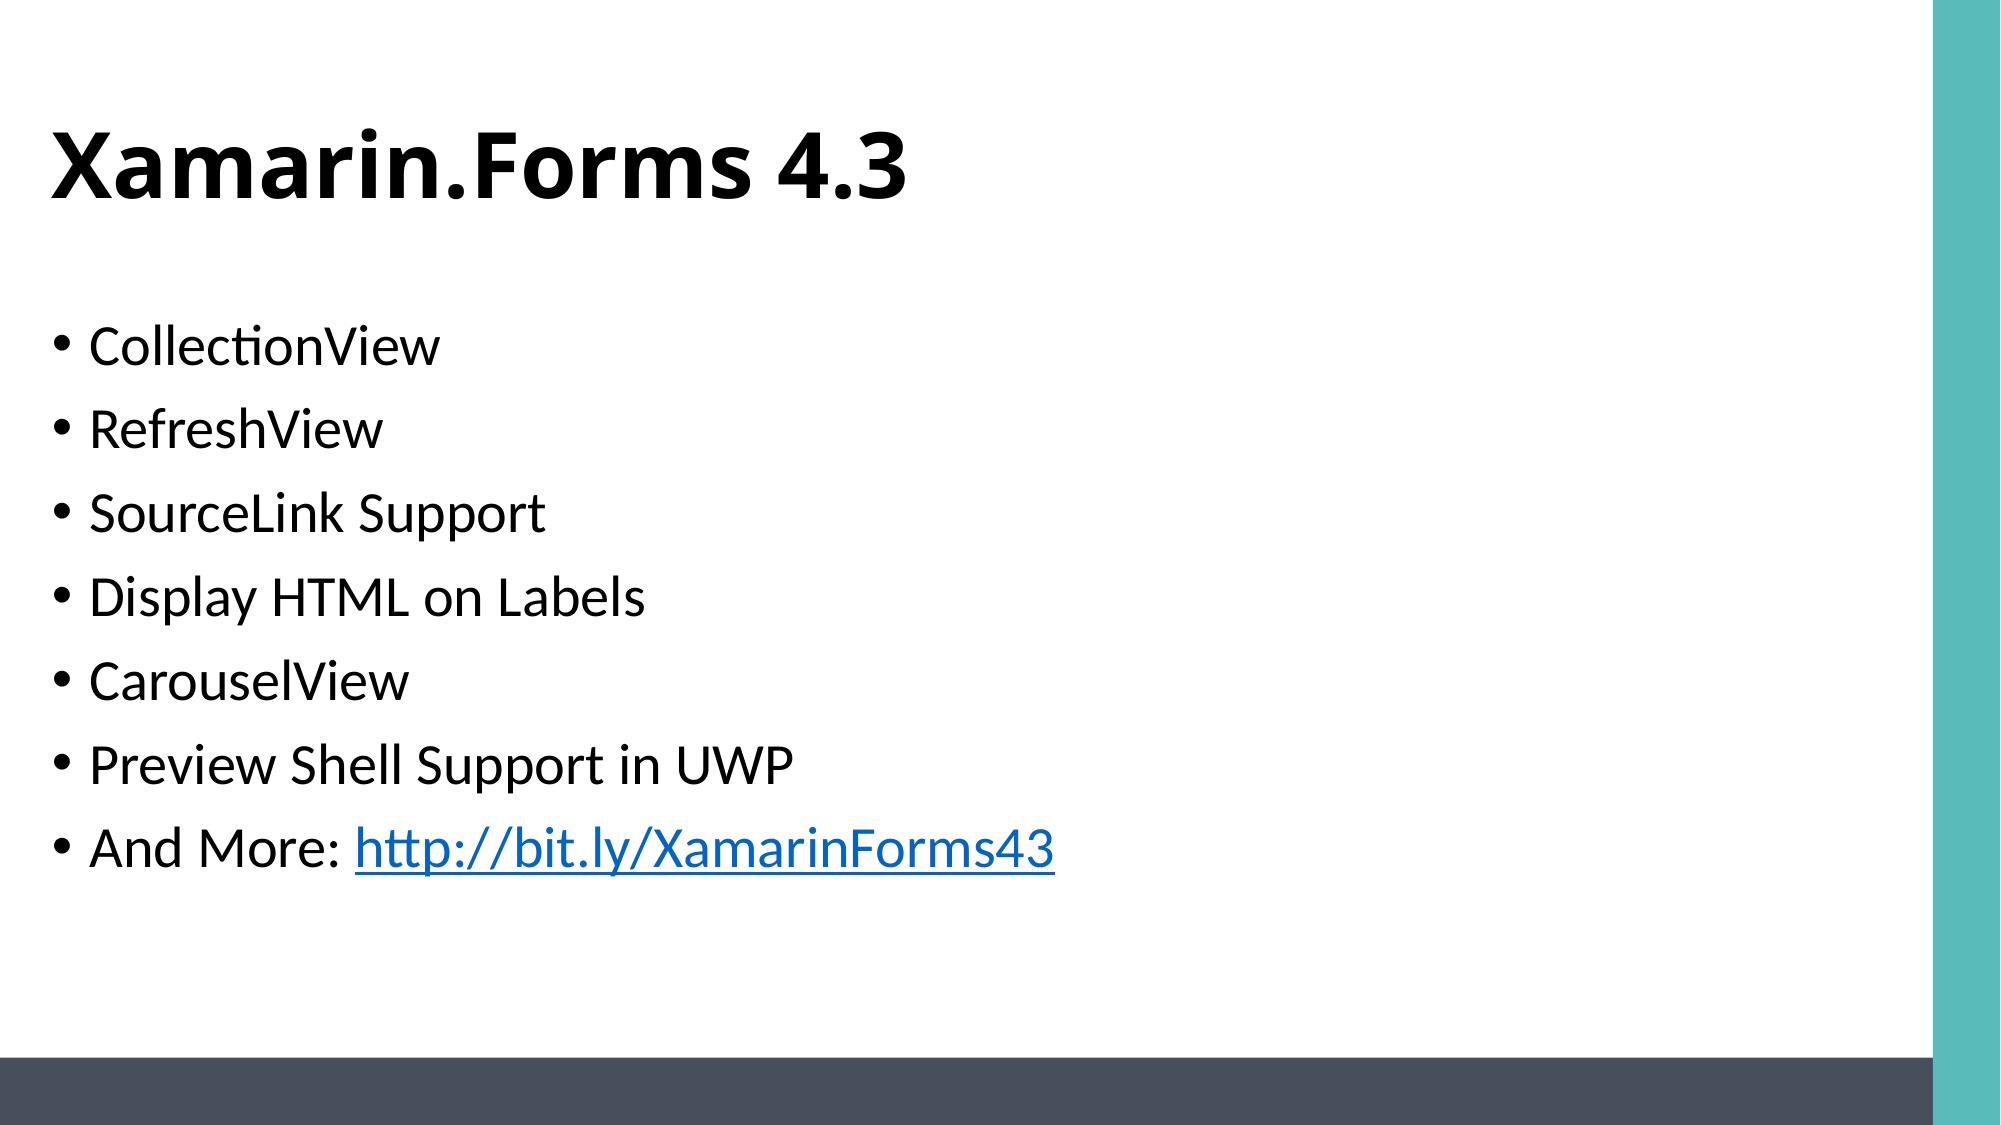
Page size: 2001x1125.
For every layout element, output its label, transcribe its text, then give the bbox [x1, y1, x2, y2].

title Xamarin.Forms 4.3 [36, 59, 1762, 278]
text_box [0, 1056, 1932, 1125]
list CollectionView RefreshView SourceLink Support Display HTML on Labels CarouselView Preview Shell Support in UWP And More: http://bit.ly/XamarinForms43 [36, 307, 1762, 964]
text_box [1932, 0, 2000, 1125]
